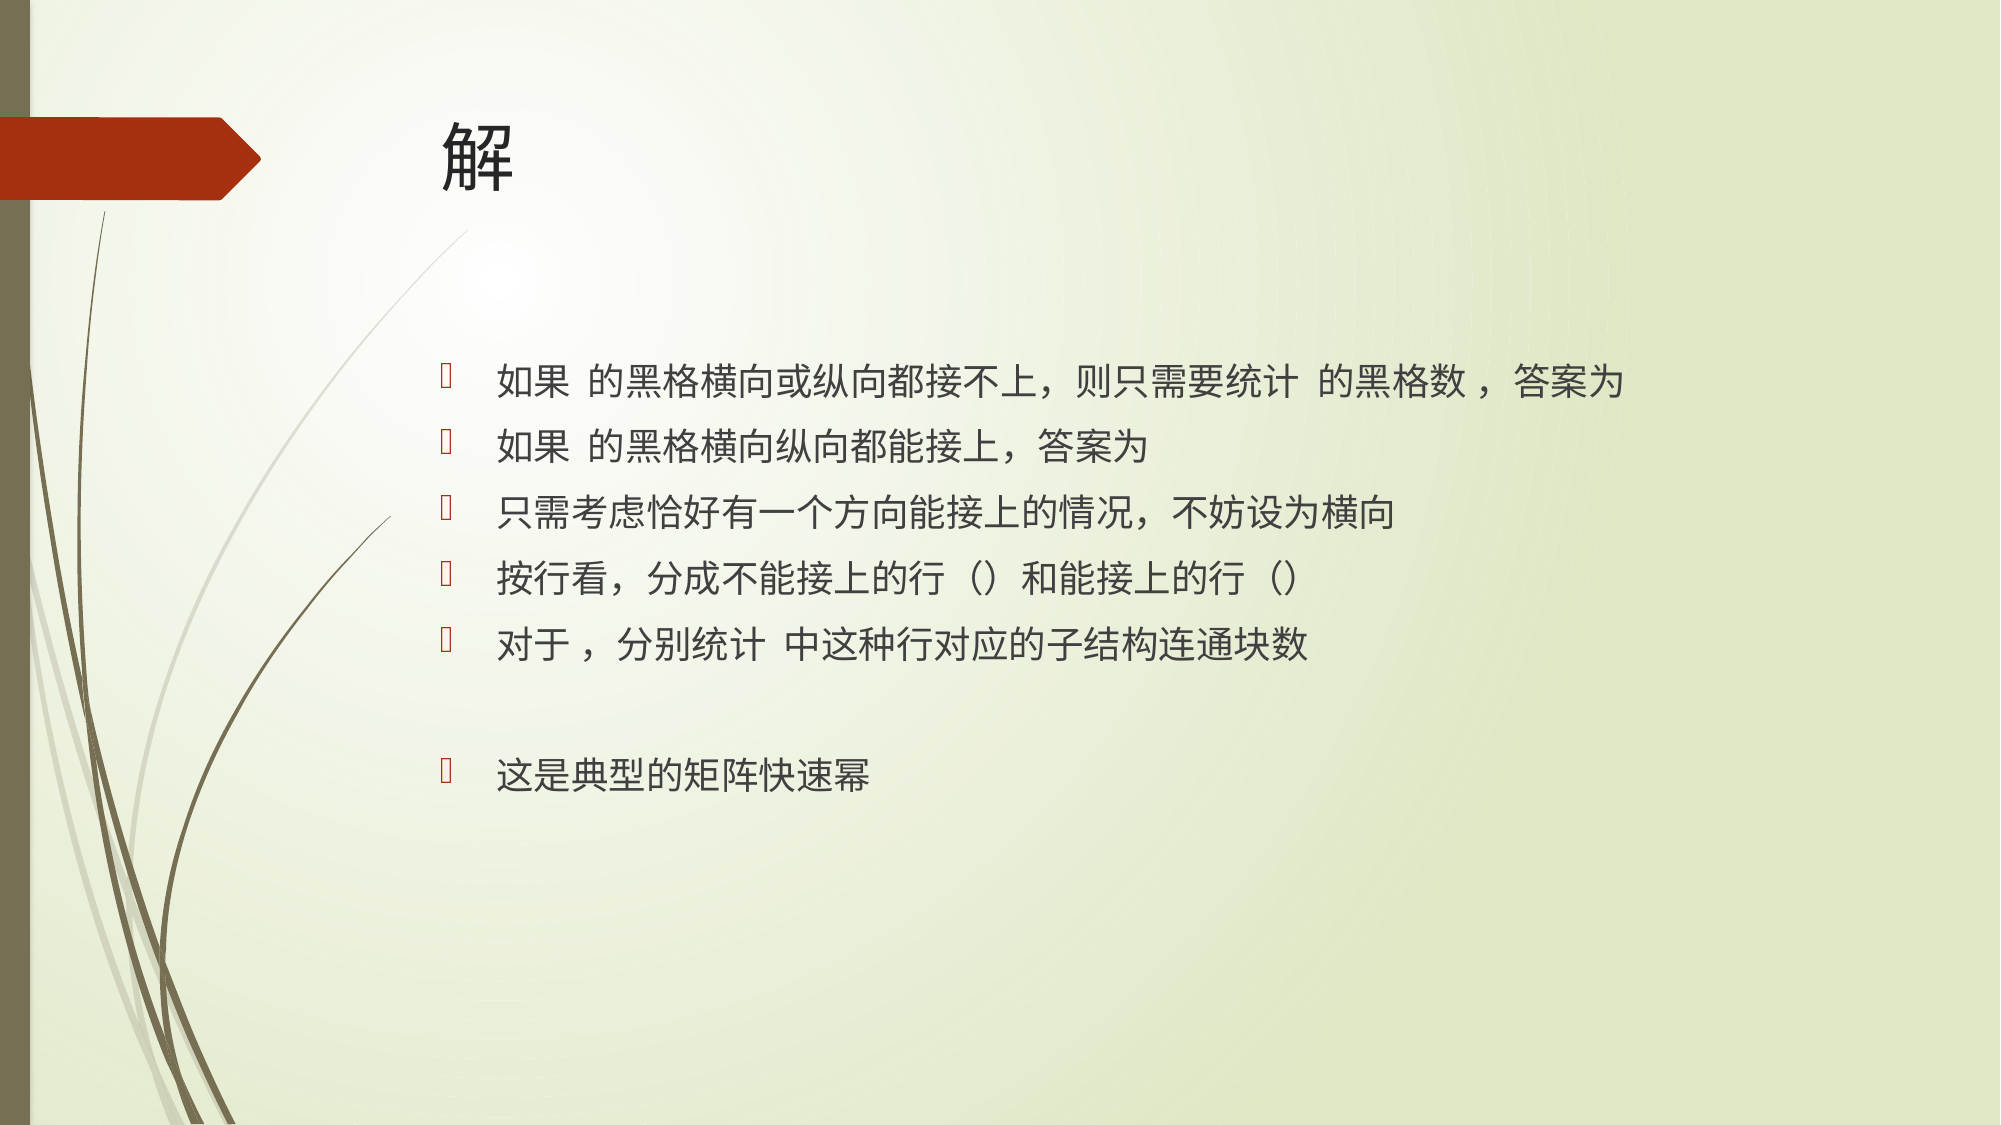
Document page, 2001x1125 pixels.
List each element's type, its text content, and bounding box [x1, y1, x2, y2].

title 解 [425, 102, 1888, 313]
